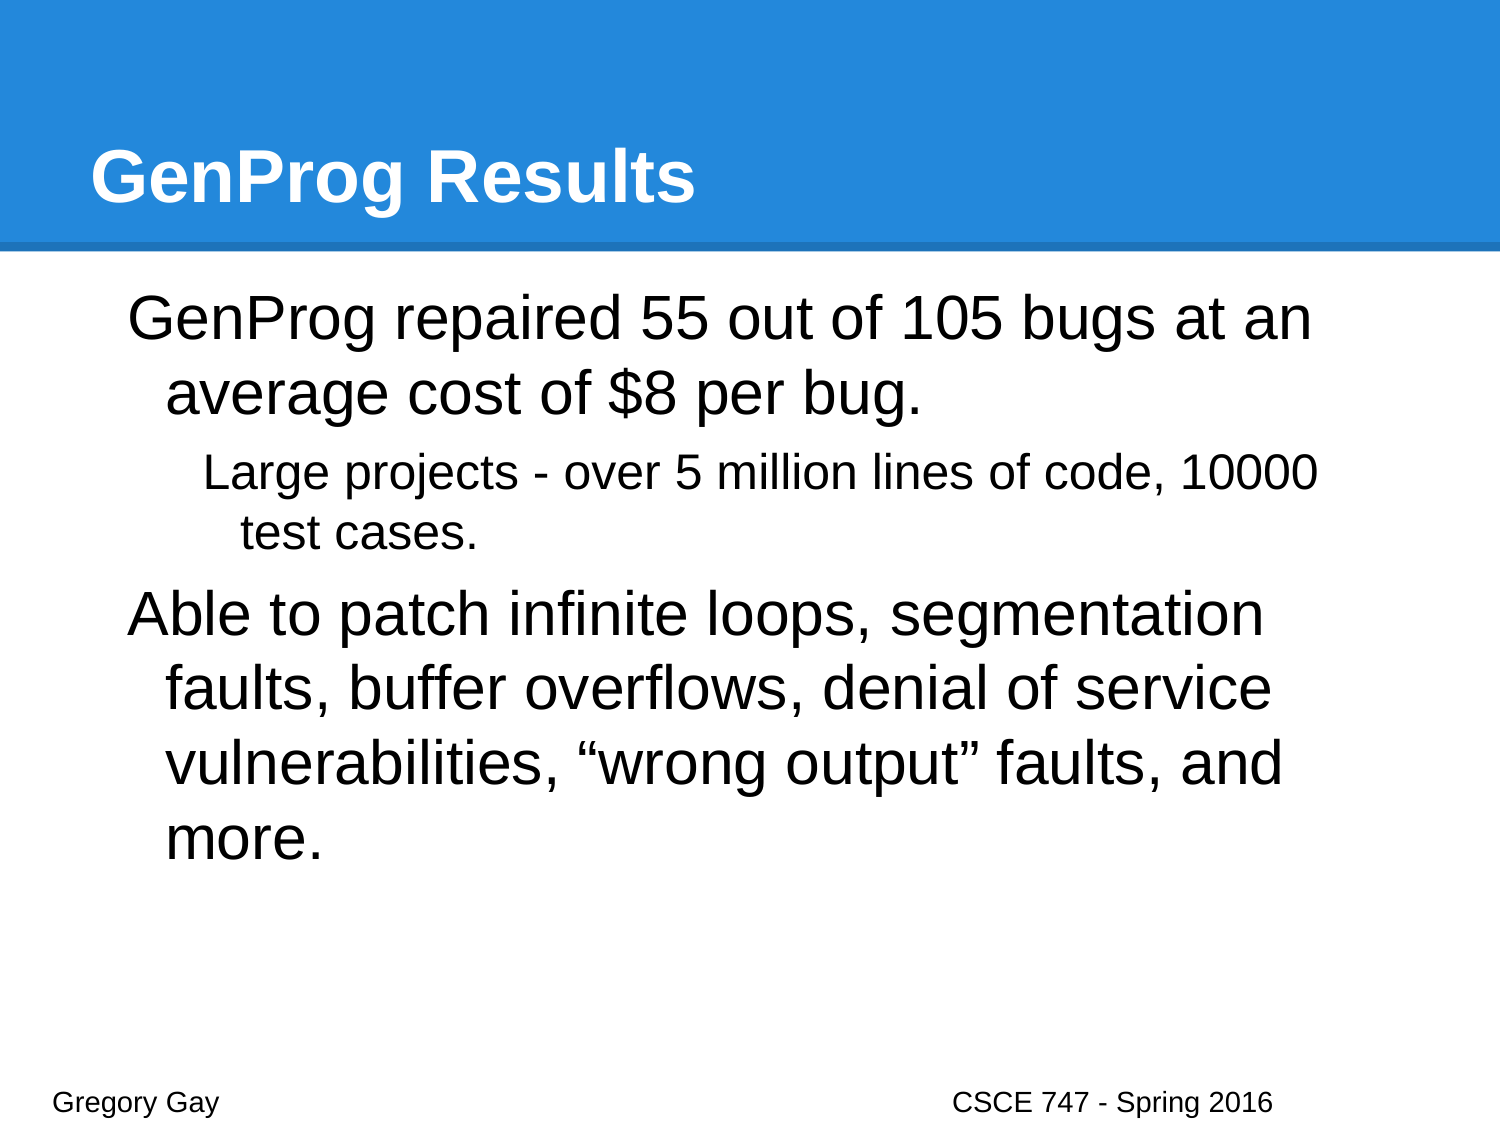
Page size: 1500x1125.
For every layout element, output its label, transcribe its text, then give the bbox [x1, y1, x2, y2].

list GenProg repaired 55 out of 105 bugs at an average cost of $8 per bug. Large projects - over 5 million lines of code, 10000 test cases. Able to patch infinite loops, segmentation faults, buffer overflows, denial of service vulnerabilities, “wrong output” faults, and more. [75, 262, 1425, 1068]
text_box Gregory Gay CSCE 747 - Spring 2016 34 [37, 1068, 1463, 1114]
title GenProg Results [75, 45, 1425, 233]
